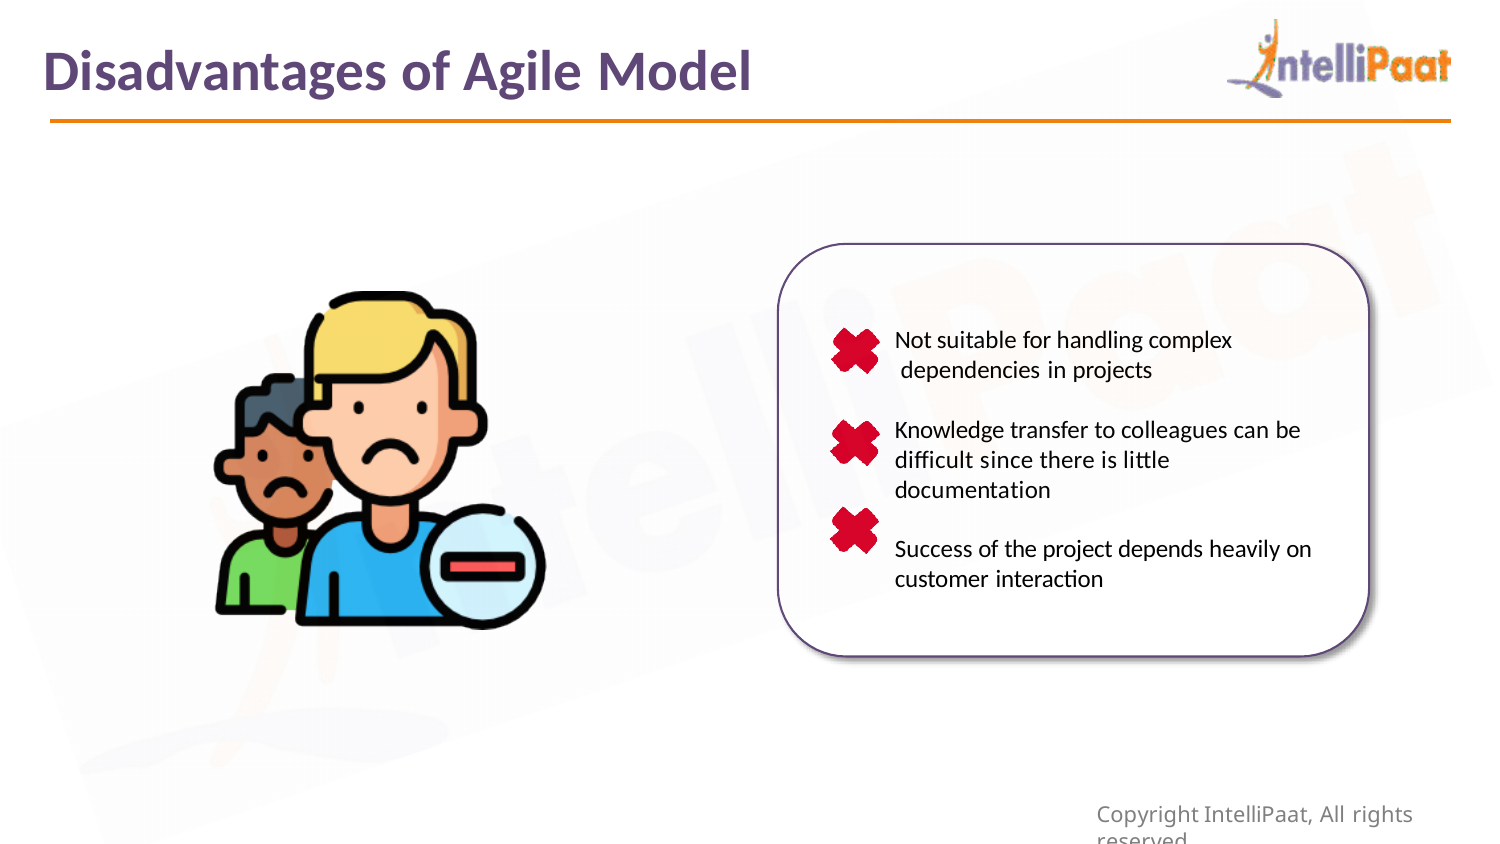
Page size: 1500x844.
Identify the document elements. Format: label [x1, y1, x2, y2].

text_box [0, 0, 1494, 844]
